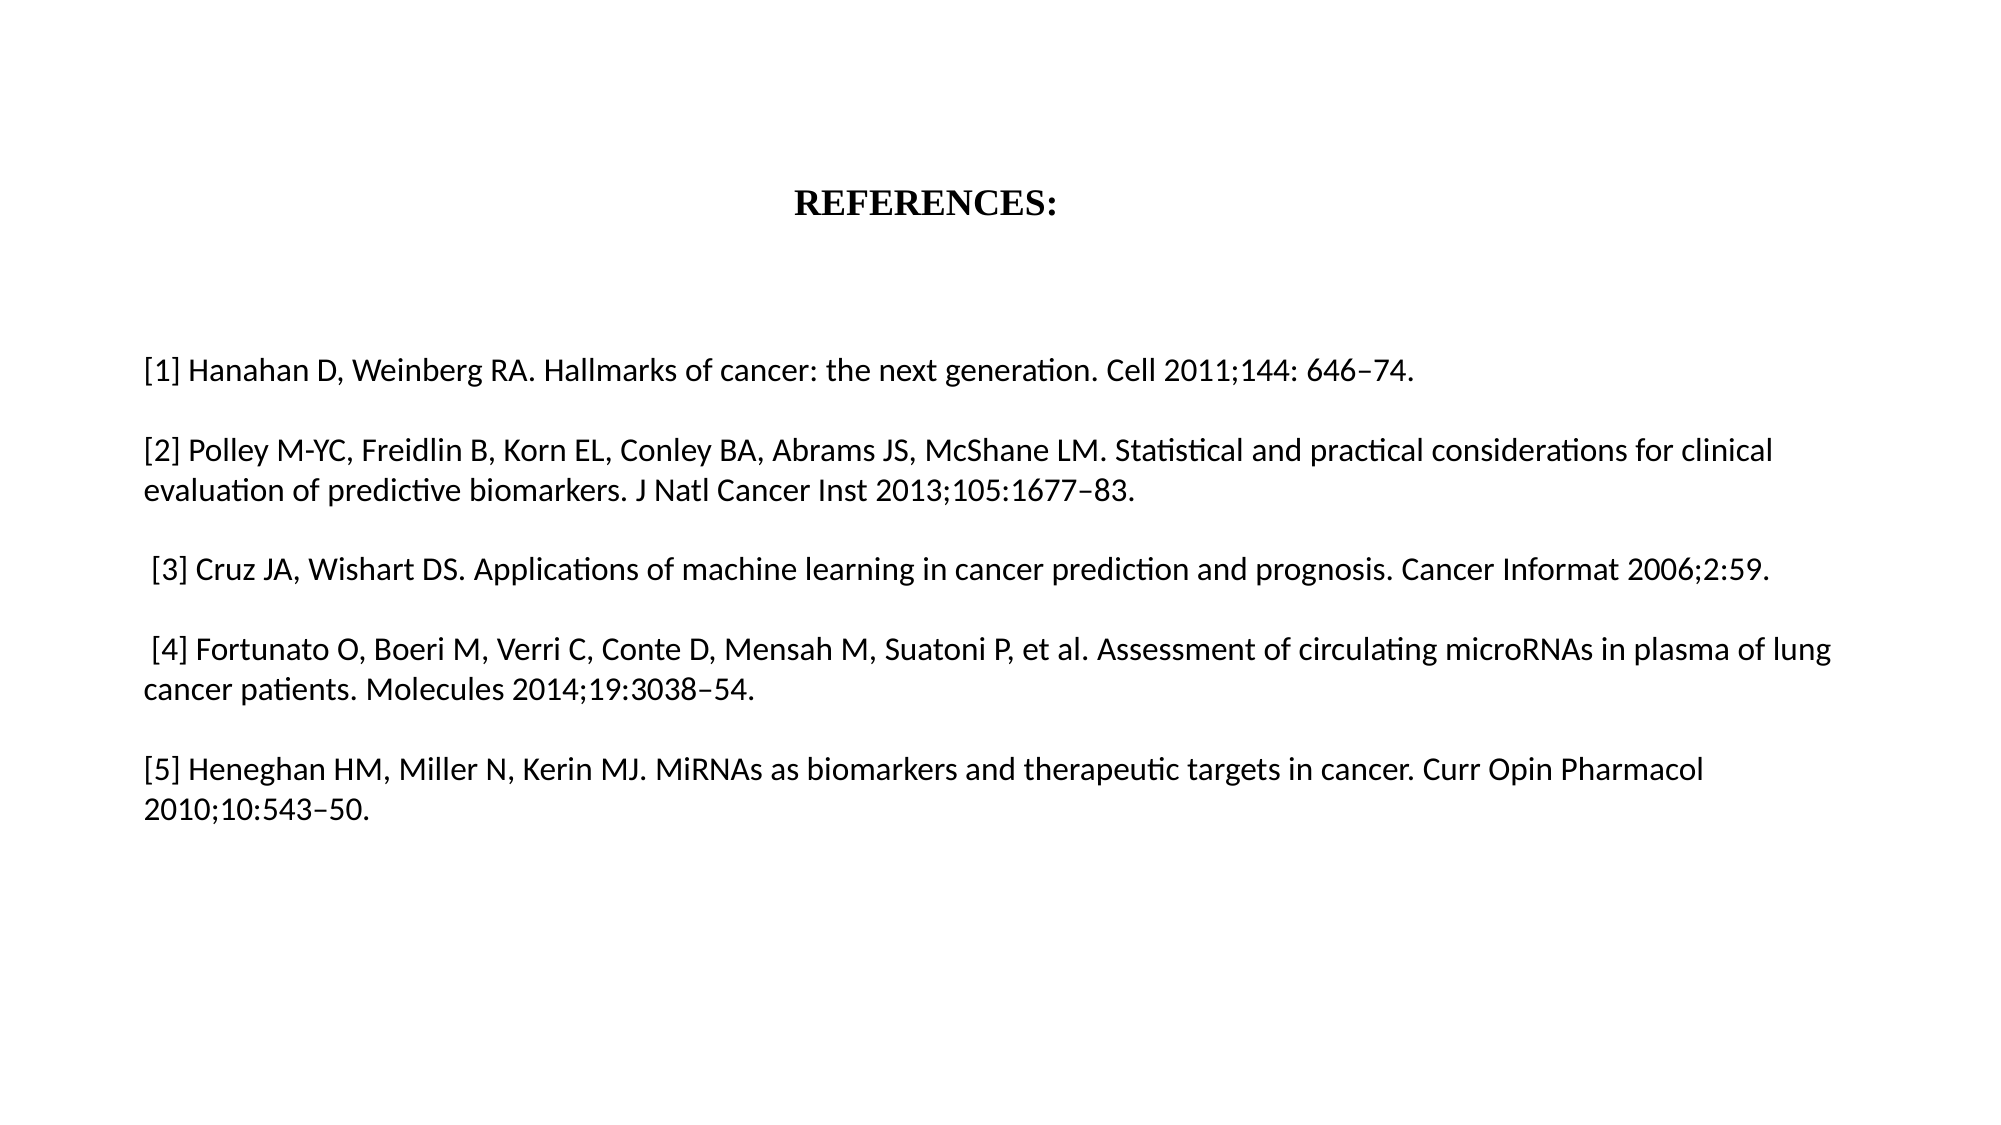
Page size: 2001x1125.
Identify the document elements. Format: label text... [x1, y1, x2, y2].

text_box REFERENCES: [779, 163, 1074, 230]
text_box [1] Hanahan D, Weinberg RA. Hallmarks of cancer: the next generation. Cell 2011;144: 646–74. [2] Polley M-YC, Freidlin B, Korn EL, Conley BA, Abrams JS, McShane LM. Statistical and practical considerations for clinical evaluation of predictive biomarkers. J Natl Cancer Inst 2013;105:1677–83. [3] Cruz JA, Wishart DS. Applications of machine learning in cancer prediction and prognosis. Cancer Informat 2006;2:59. [4] Fortunato O, Boeri M, Verri C, Conte D, Mensah M, Suatoni P, et al. Assessment of circulating microRNAs in plasma of lung cancer patients. Molecules 2014;19:3038–54. [5] Heneghan HM, Miller N, Kerin MJ. MiRNAs as biomarkers and therapeutic targets in cancer. Curr Opin Pharmacol 2010;10:543–50. [128, 340, 1881, 835]
